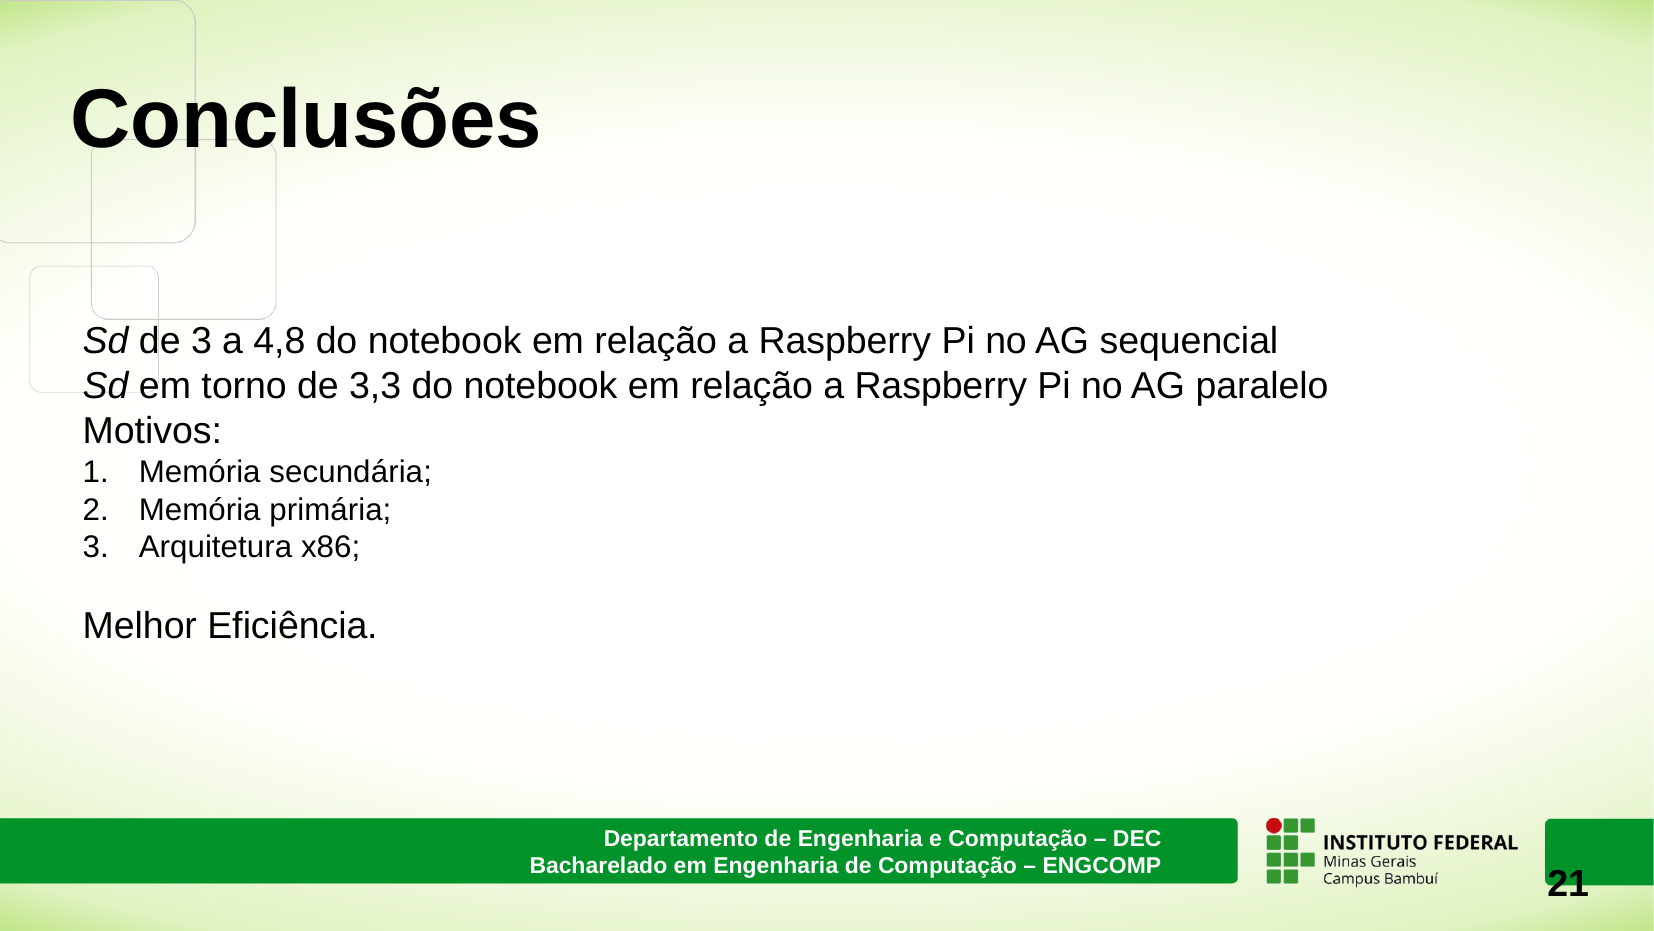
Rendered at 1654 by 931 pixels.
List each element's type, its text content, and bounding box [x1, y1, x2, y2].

title Conclusões [70, 37, 1489, 193]
list Sd de 3 a 4,8 do notebook em relação a Raspberry Pi no AG sequencial Sd em torno de 3,3 do notebook em relação a Raspberry Pi no AG paralelo Motivos: Memória secundária; Memória primária; Arquitetura x86; Melhor Eficiência. [82, 178, 1406, 784]
slide_number 21 [1547, 859, 1647, 931]
picture [0, 0, 1654, 931]
list [94, 181, 1418, 787]
